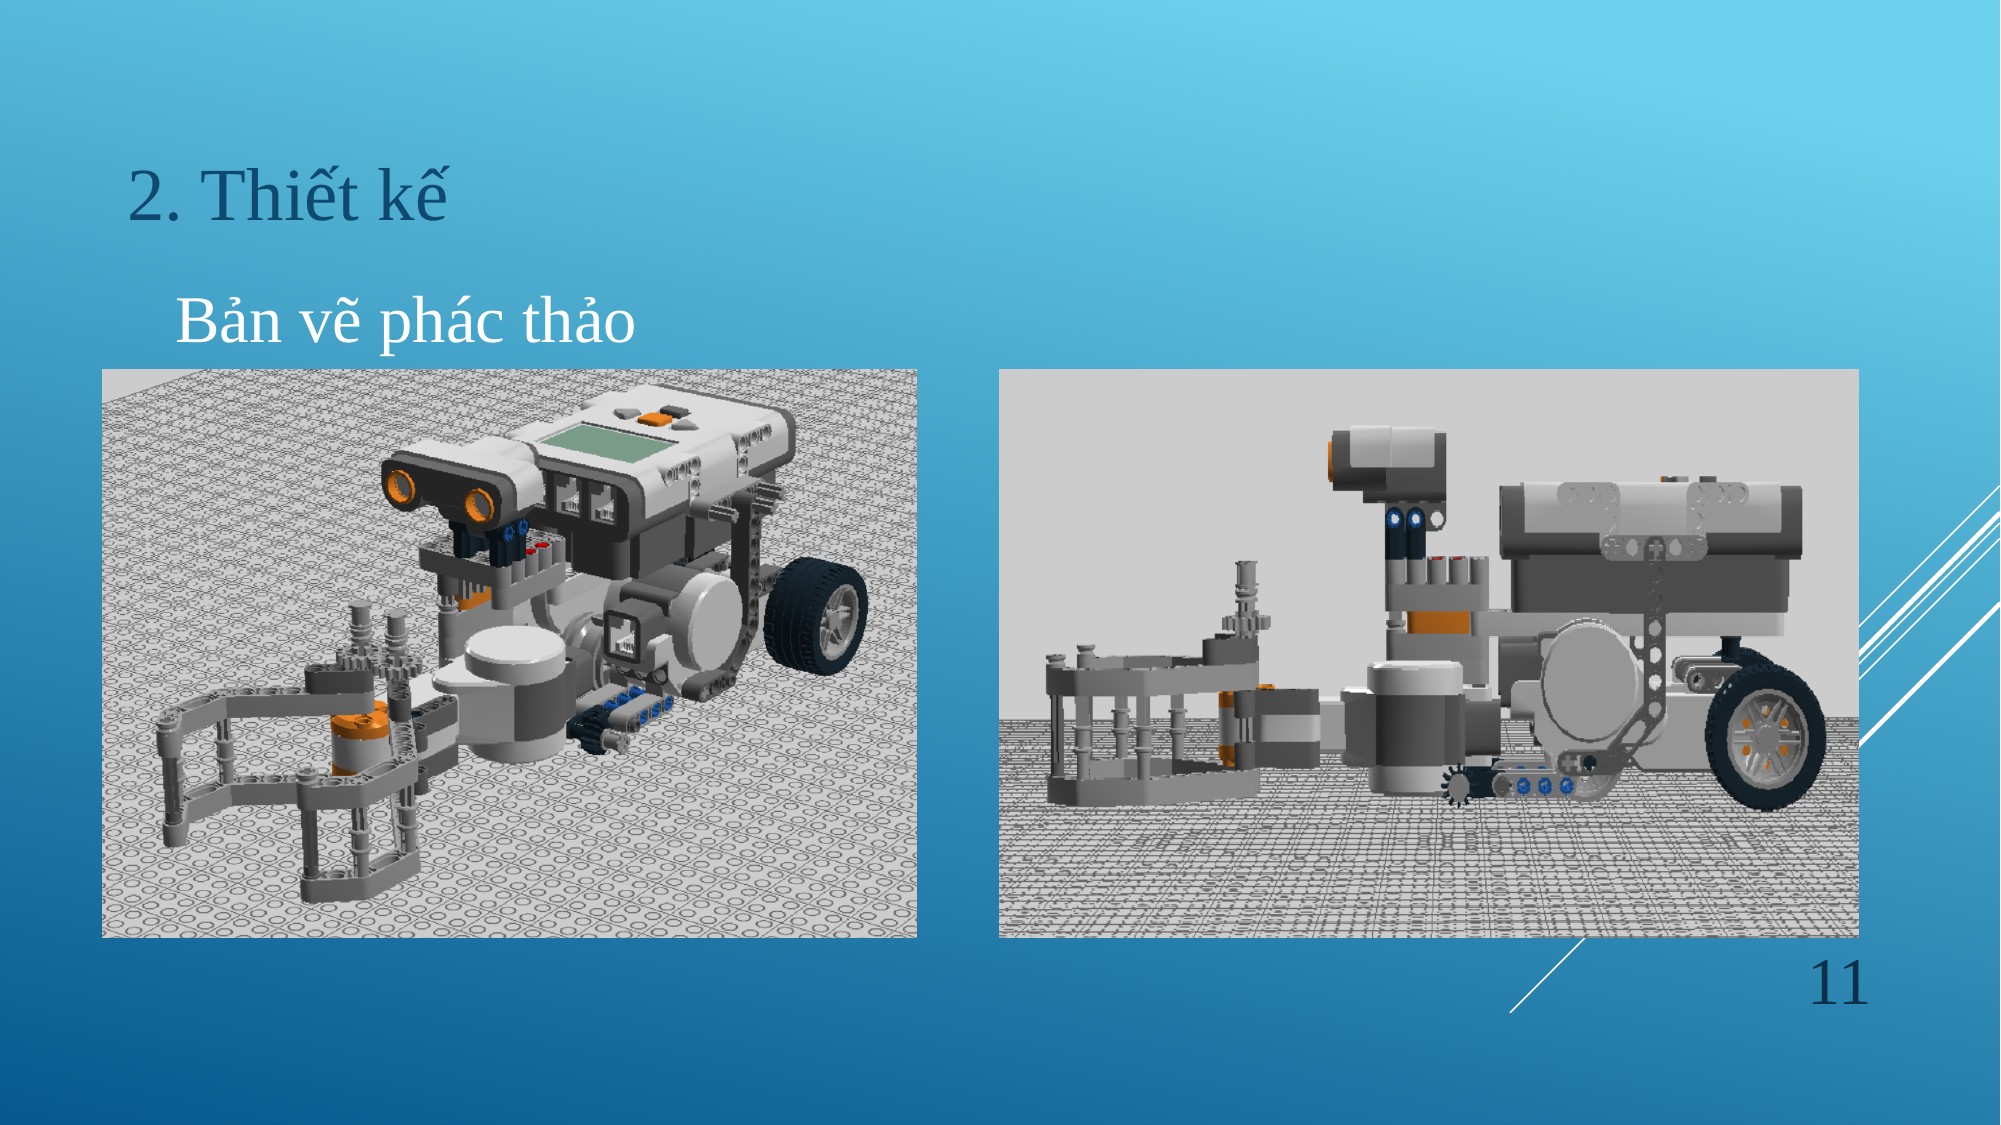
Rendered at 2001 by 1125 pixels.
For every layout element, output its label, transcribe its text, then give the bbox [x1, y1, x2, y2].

slide_number 11 [1700, 915, 1888, 1025]
list 2. Thiết kế [112, 112, 646, 269]
picture [101, 368, 918, 938]
text_box Bản vẽ phác thảo [160, 268, 859, 368]
picture [999, 368, 1859, 938]
